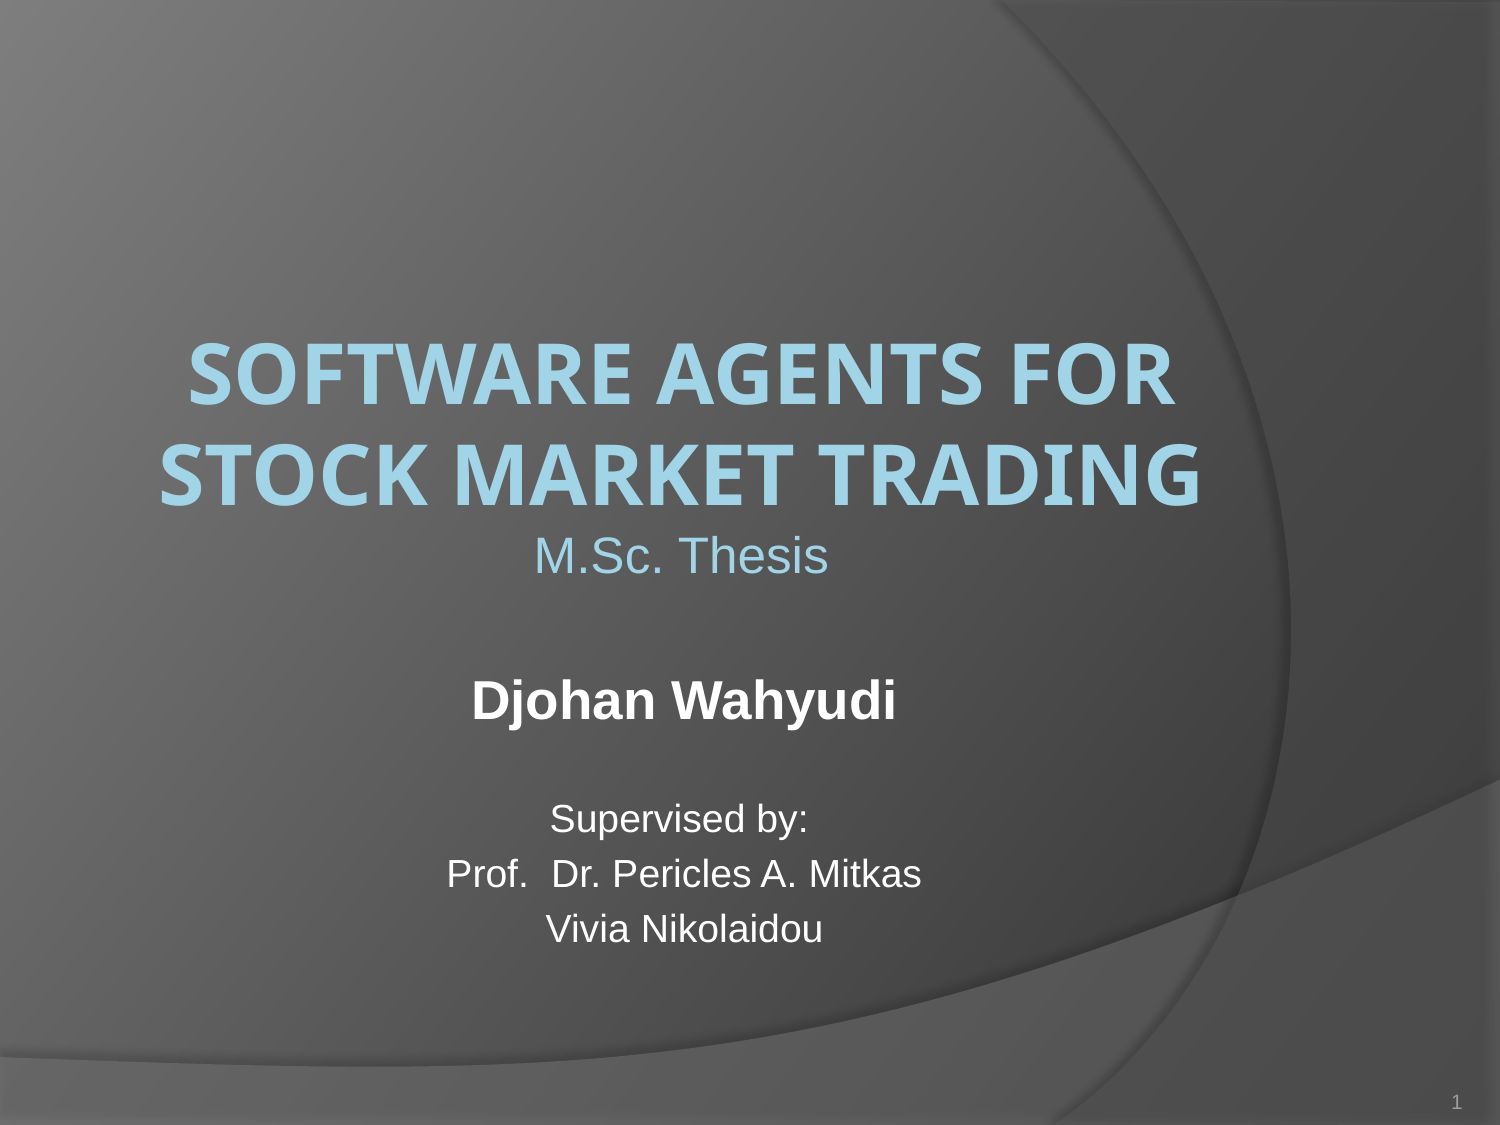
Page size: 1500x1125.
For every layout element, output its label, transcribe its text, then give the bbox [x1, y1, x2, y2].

title SOFTWARE Agents for Stock Market Trading M.Sc. Thesis [150, 312, 1213, 662]
subtitle Djohan Wahyudi Supervised by: Prof. Dr. Pericles A. Mitkas Vivia Nikolaidou [150, 662, 1213, 950]
slide_number 1 [1337, 1053, 1463, 1114]
